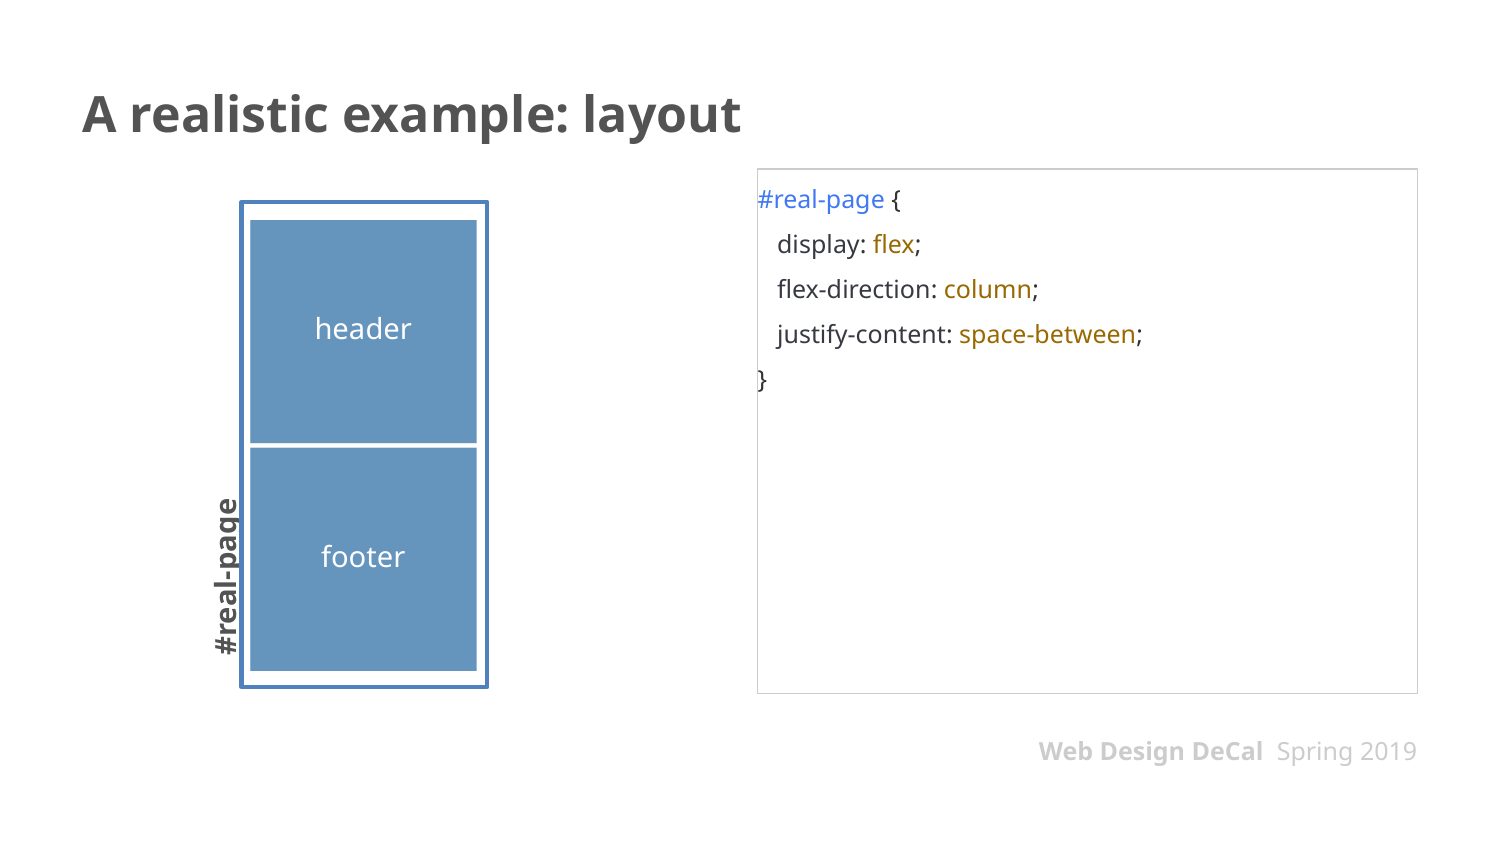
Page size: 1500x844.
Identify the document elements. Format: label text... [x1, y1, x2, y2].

text_box [241, 201, 487, 687]
list #real-page { display: flex; flex-direction: column; justify-content: space-between; } [757, 168, 1418, 694]
title A realistic example: layout [82, 75, 1418, 150]
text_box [198, 220, 477, 672]
